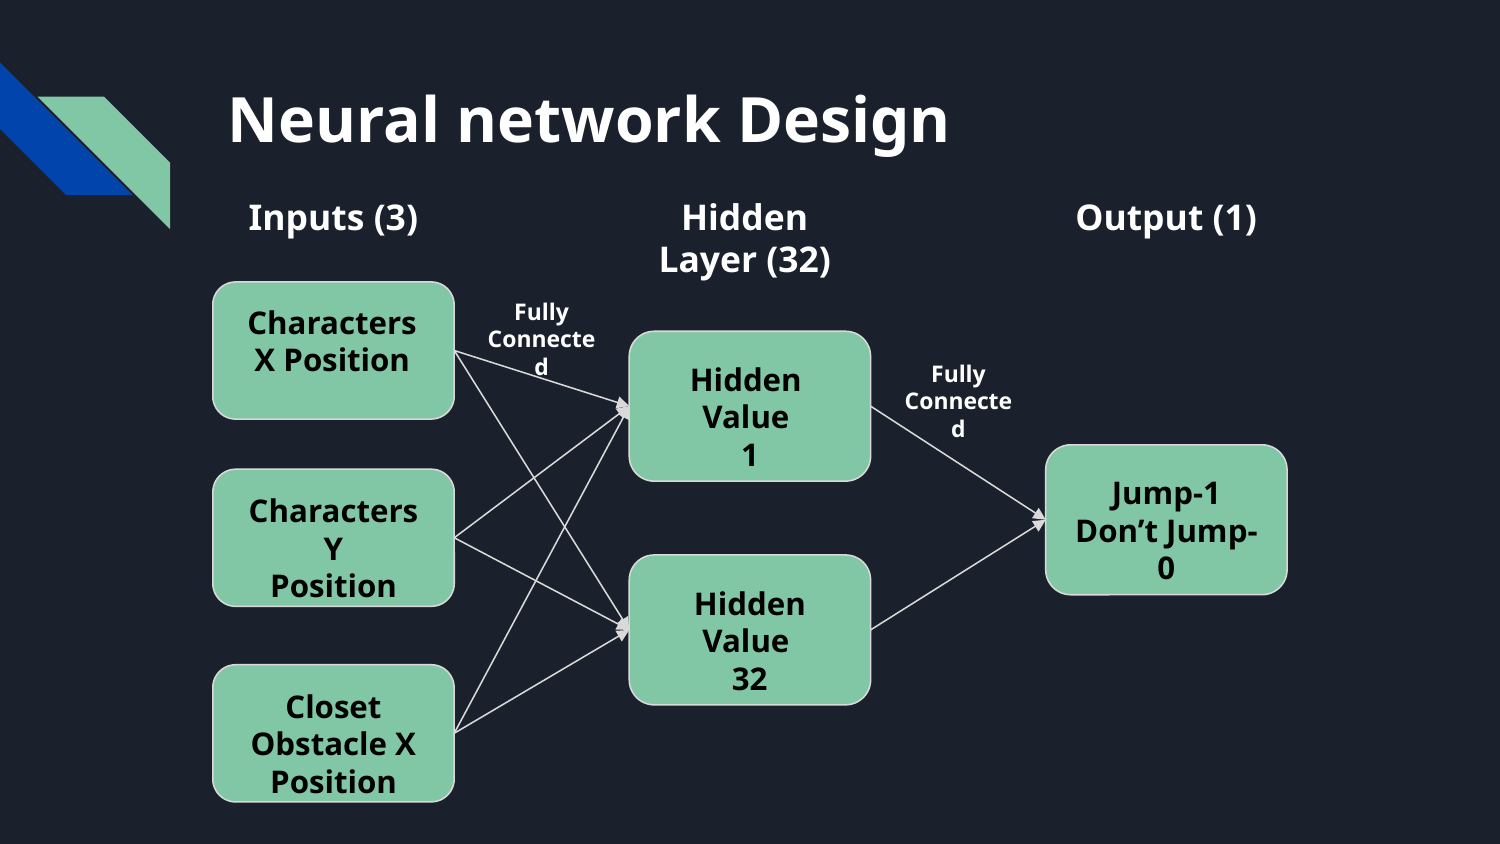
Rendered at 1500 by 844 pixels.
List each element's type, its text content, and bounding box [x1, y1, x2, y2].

text_box Jump-1 Don’t Jump-0 [1056, 458, 1277, 581]
text_box [212, 664, 455, 802]
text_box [453, 350, 630, 405]
text_box [1051, 444, 1288, 595]
text_box Inputs (3) [212, 179, 455, 256]
text_box [636, 554, 871, 705]
text_box Fully Connected [886, 344, 1030, 404]
text_box Characters Y Position [223, 476, 444, 599]
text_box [870, 405, 1046, 520]
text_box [453, 405, 630, 734]
text_box [630, 331, 871, 482]
title Neural network Design [212, 64, 1368, 215]
text_box Output (1) [1045, 179, 1288, 256]
text_box Closet Obstacle X Position [223, 672, 444, 795]
text_box Fully Connected [469, 282, 614, 347]
text_box [212, 281, 455, 420]
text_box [870, 527, 1046, 631]
text_box Hidden Value 32 [639, 568, 861, 691]
text_box Characters X Position [221, 288, 443, 411]
text_box Hidden Value 1 [639, 345, 861, 468]
text_box Hidden Layer (32) [624, 179, 866, 264]
text_box [212, 469, 447, 607]
